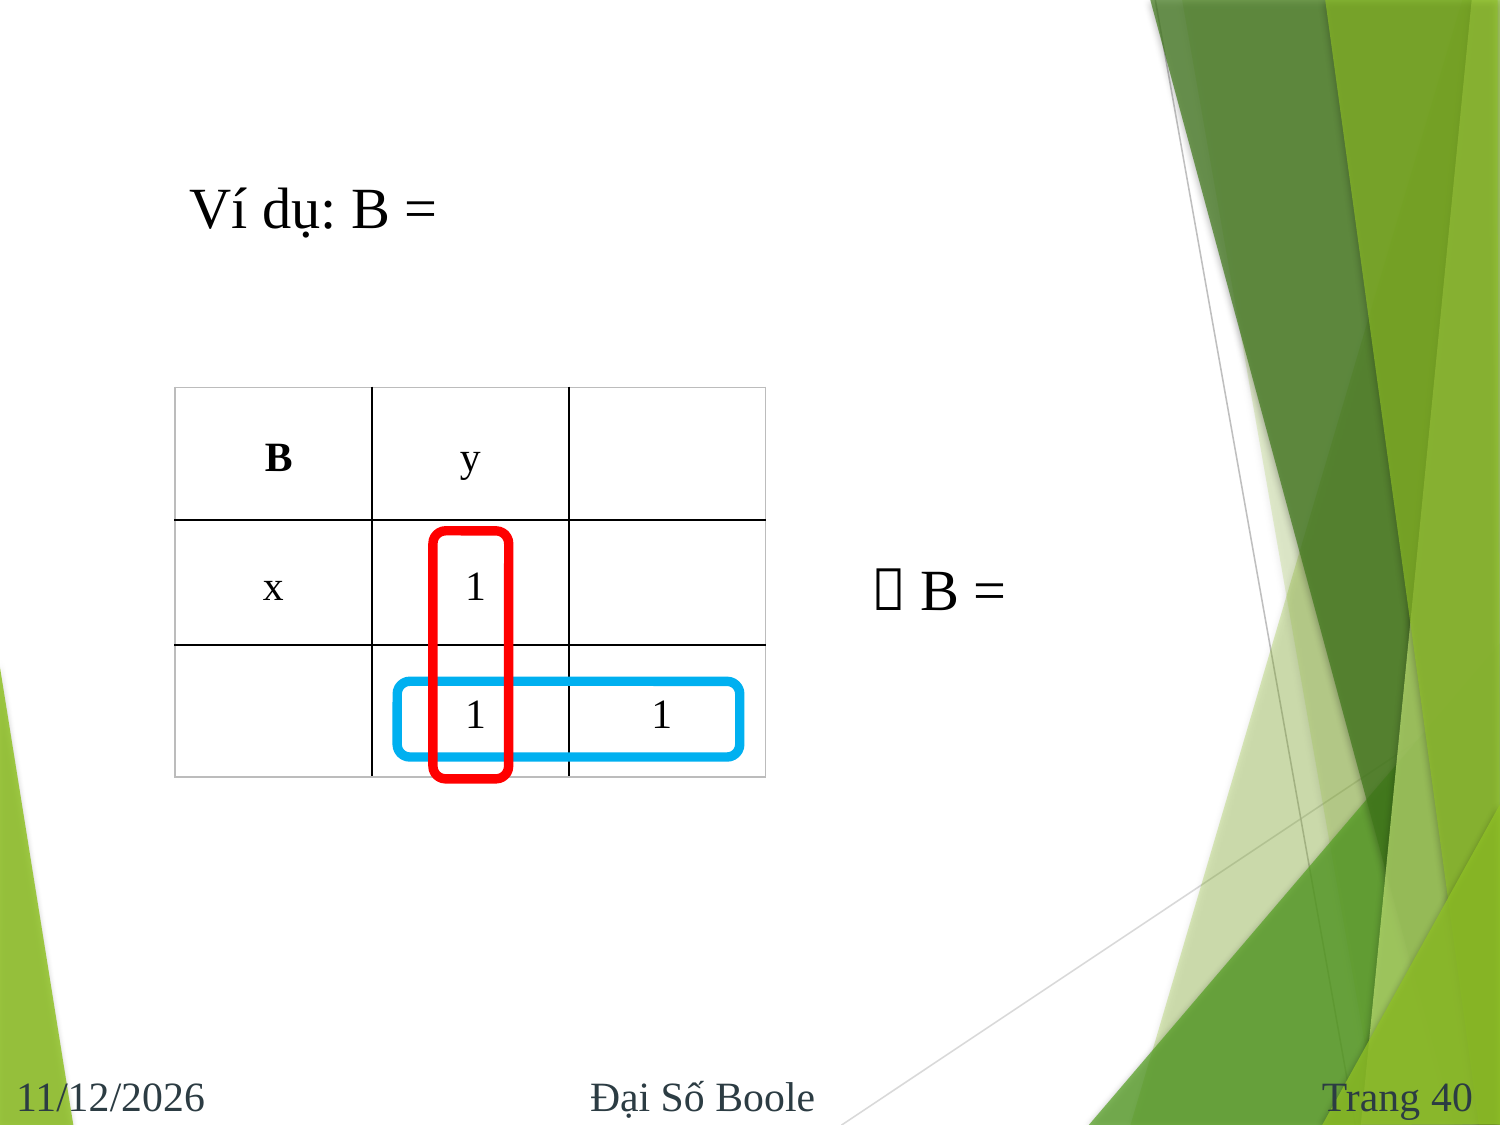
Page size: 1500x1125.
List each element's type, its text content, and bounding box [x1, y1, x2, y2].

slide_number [0, 1065, 221, 1125]
text_box [511, 679, 742, 759]
text_box [431, 529, 511, 781]
text_box [395, 679, 431, 759]
footer Đại Số Boole [575, 1065, 864, 1125]
slide_number Trang 40 [1299, 1065, 1488, 1125]
